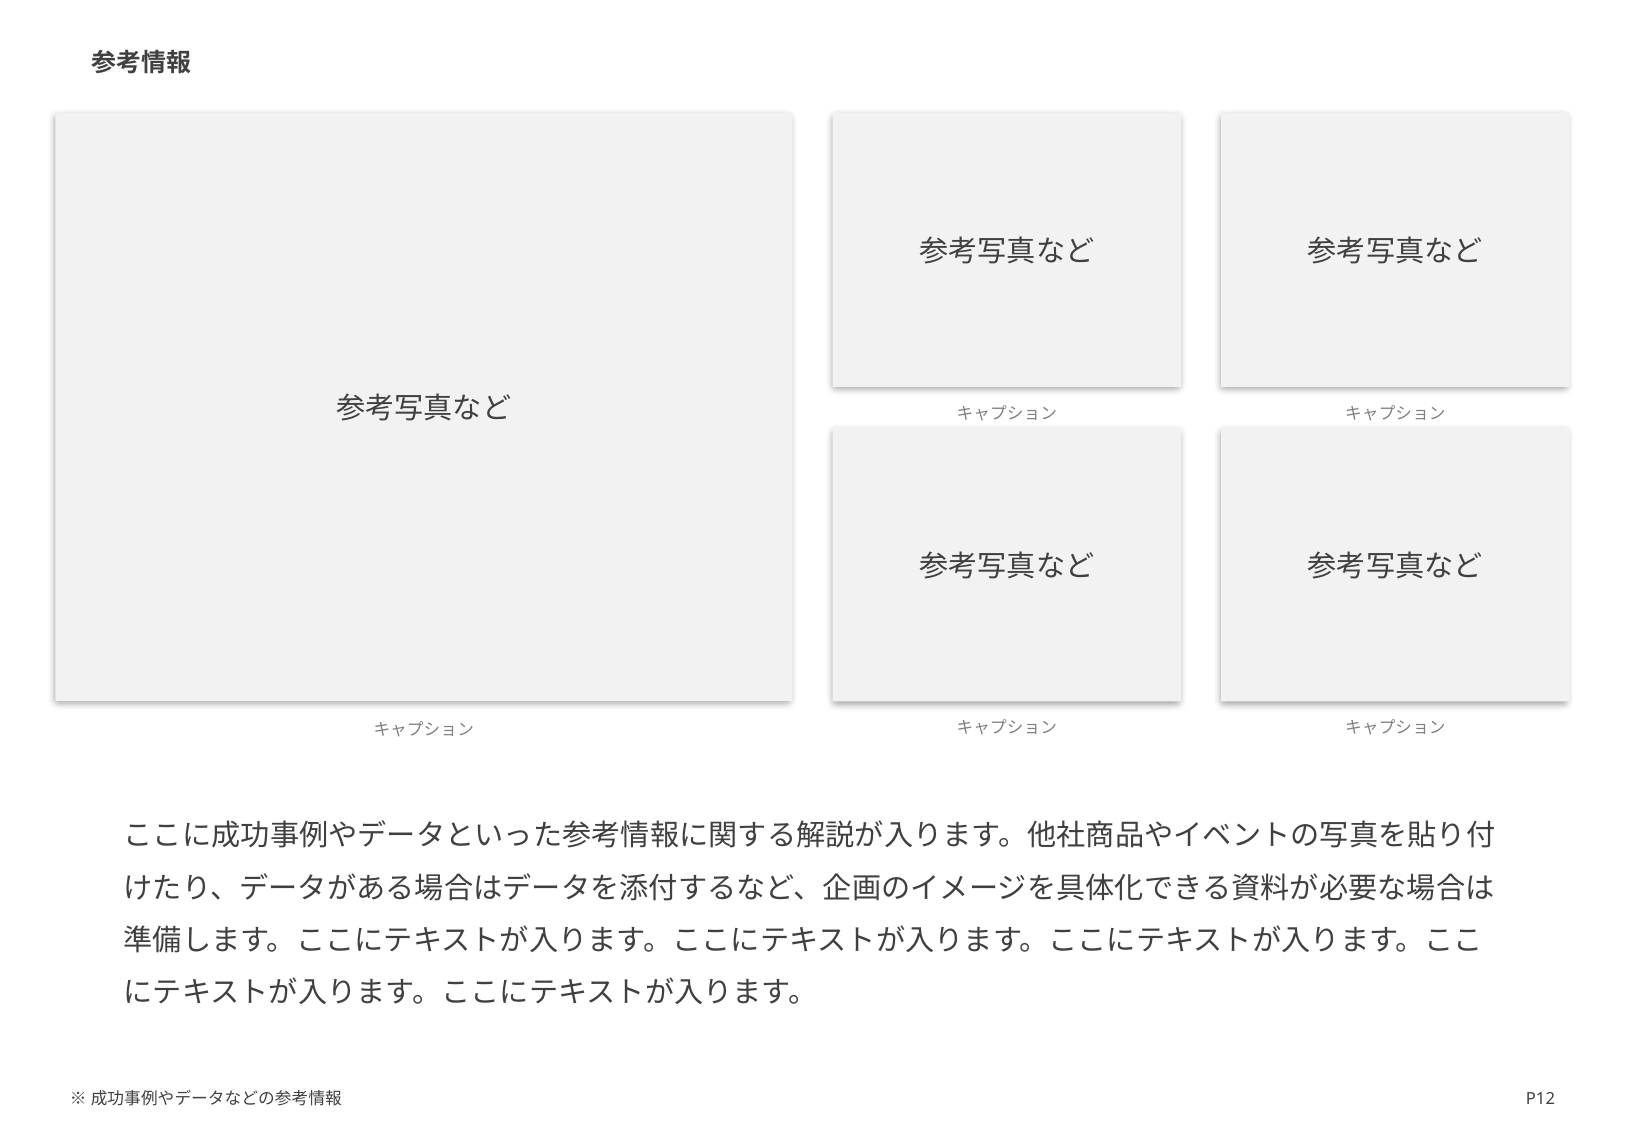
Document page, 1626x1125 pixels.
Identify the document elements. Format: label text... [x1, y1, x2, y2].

text_box 参考情報 [76, 39, 207, 84]
text_box キャプション [1221, 699, 1570, 745]
text_box 参考写真など [832, 112, 1182, 388]
text_box キャプション [832, 385, 1181, 426]
text_box P12 [1446, 1070, 1570, 1116]
text_box キャプション [1221, 385, 1570, 426]
text_box 参考写真など [832, 426, 1182, 702]
text_box 参考写真など [1220, 112, 1570, 388]
text_box ここに成功事例やデータといった参考情報に関する解説が入ります。他社商品やイベントの写真を貼り付けたり、データがある場合はデータを添付するなど、企画のイメージを具体化できる資料が必要な場合は準備します。ここにテキストが入ります。ここにテキストが入ります。ここにテキストが入ります。ここにテキストが入ります。ここにテキストが入ります。 [109, 791, 1516, 1017]
text_box キャプション [832, 699, 1181, 745]
text_box キャプション [249, 701, 599, 747]
text_box 参考写真など [1220, 426, 1570, 702]
text_box 参考写真など [55, 112, 793, 702]
text_box ※成功事例やデータなどの参考情報 [55, 1070, 1446, 1116]
